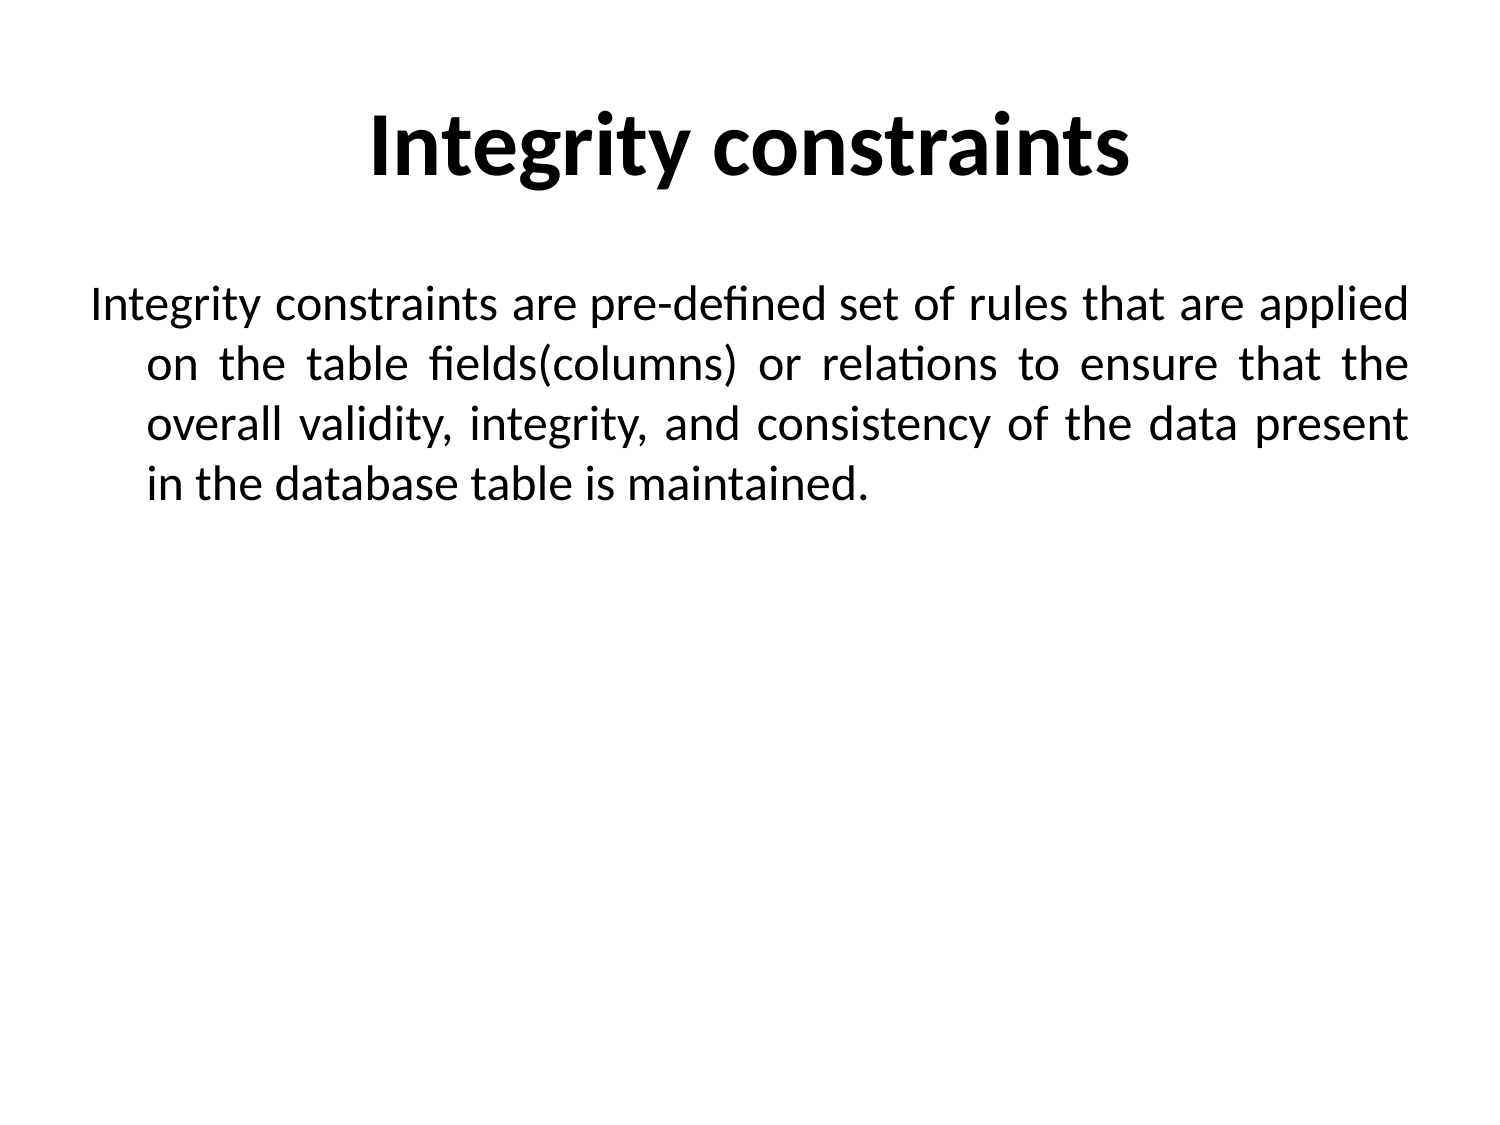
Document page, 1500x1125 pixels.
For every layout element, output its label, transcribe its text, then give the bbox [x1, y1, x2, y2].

title Integrity constraints [75, 45, 1425, 233]
list Integrity constraints are pre-defined set of rules that are applied on the table fields(columns) or relations to ensure that the overall validity, integrity, and consistency of the data present in the database table is maintained. [75, 262, 1425, 1005]
